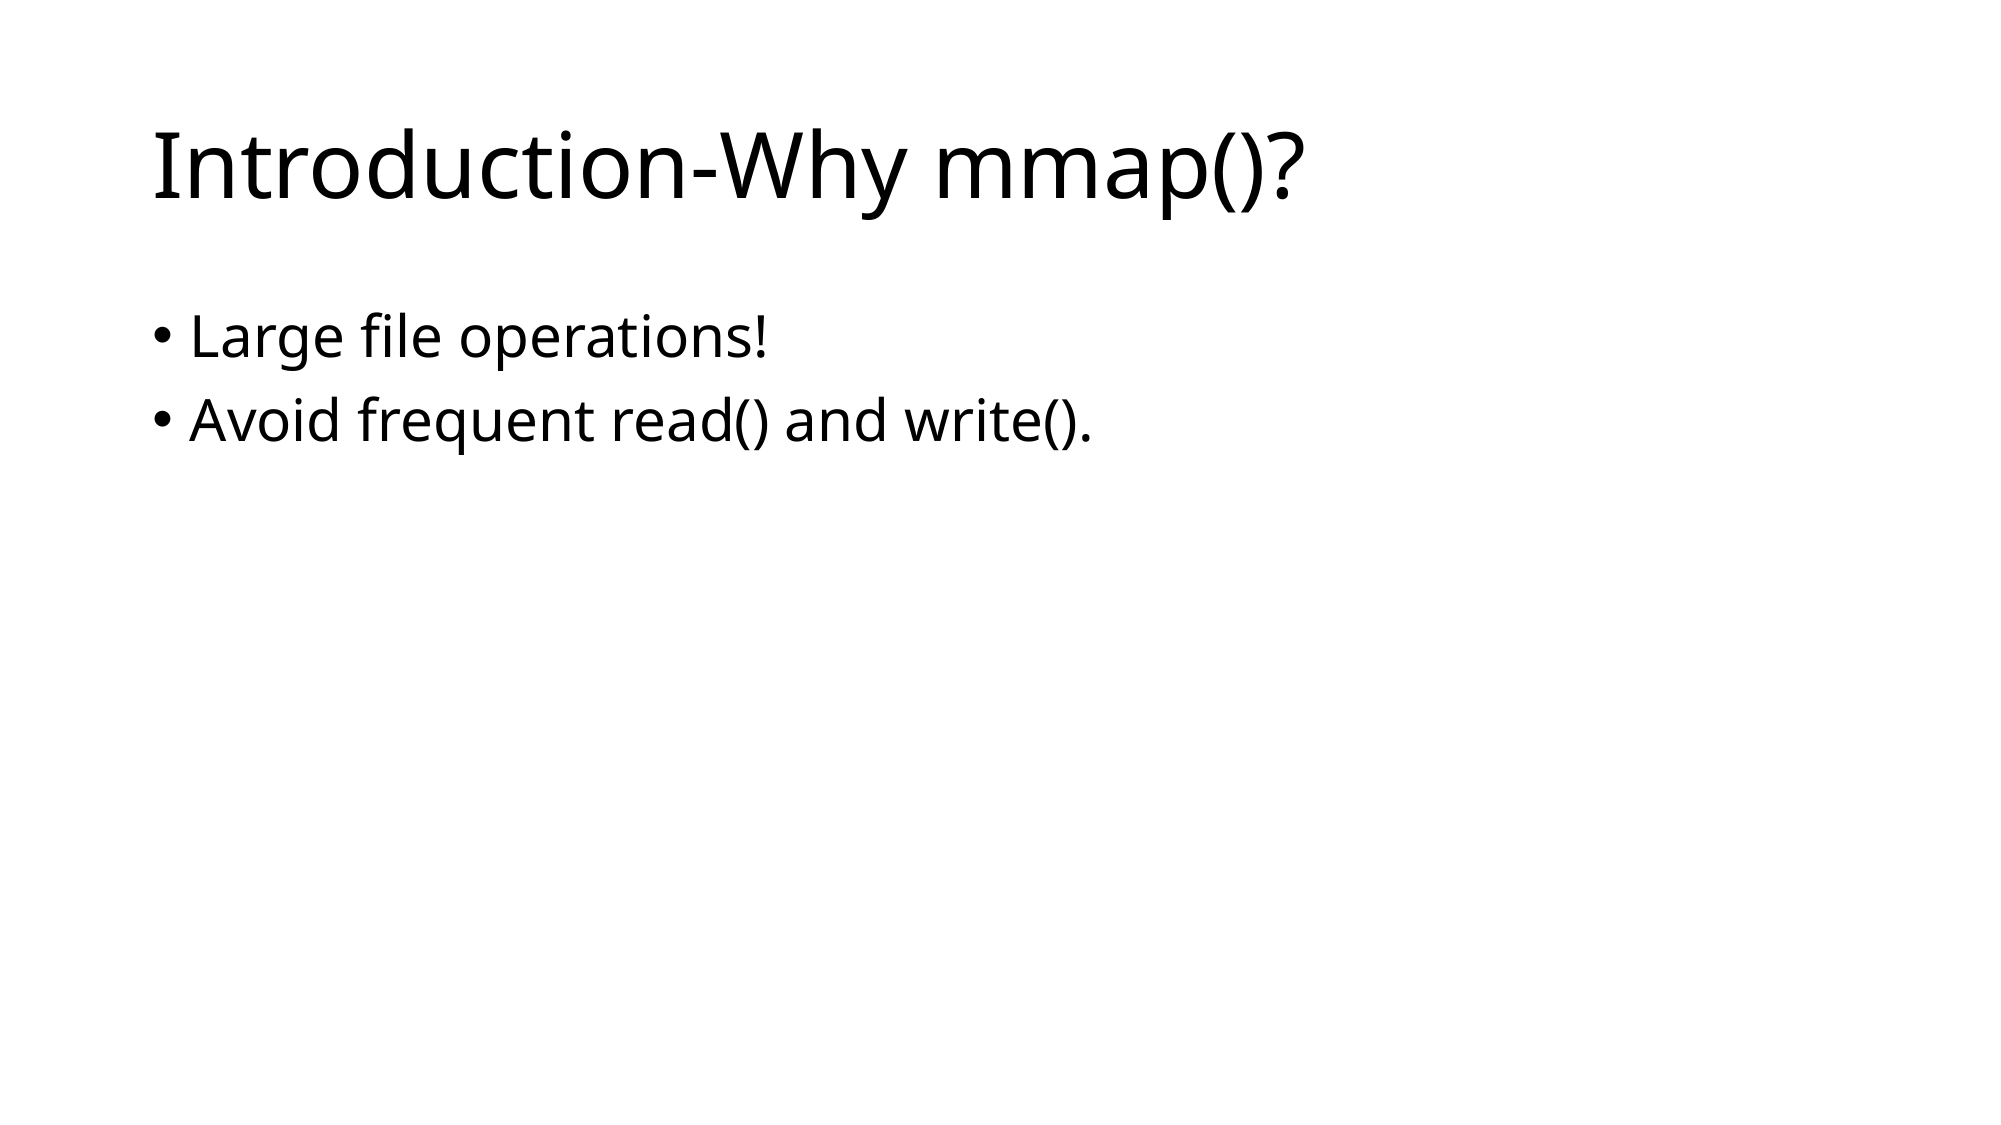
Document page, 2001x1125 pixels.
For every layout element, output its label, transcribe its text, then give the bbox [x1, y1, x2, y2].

title Introduction-Why mmap()? [137, 59, 1863, 278]
list Large file operations! Avoid frequent read() and write(). [137, 299, 1863, 1014]
